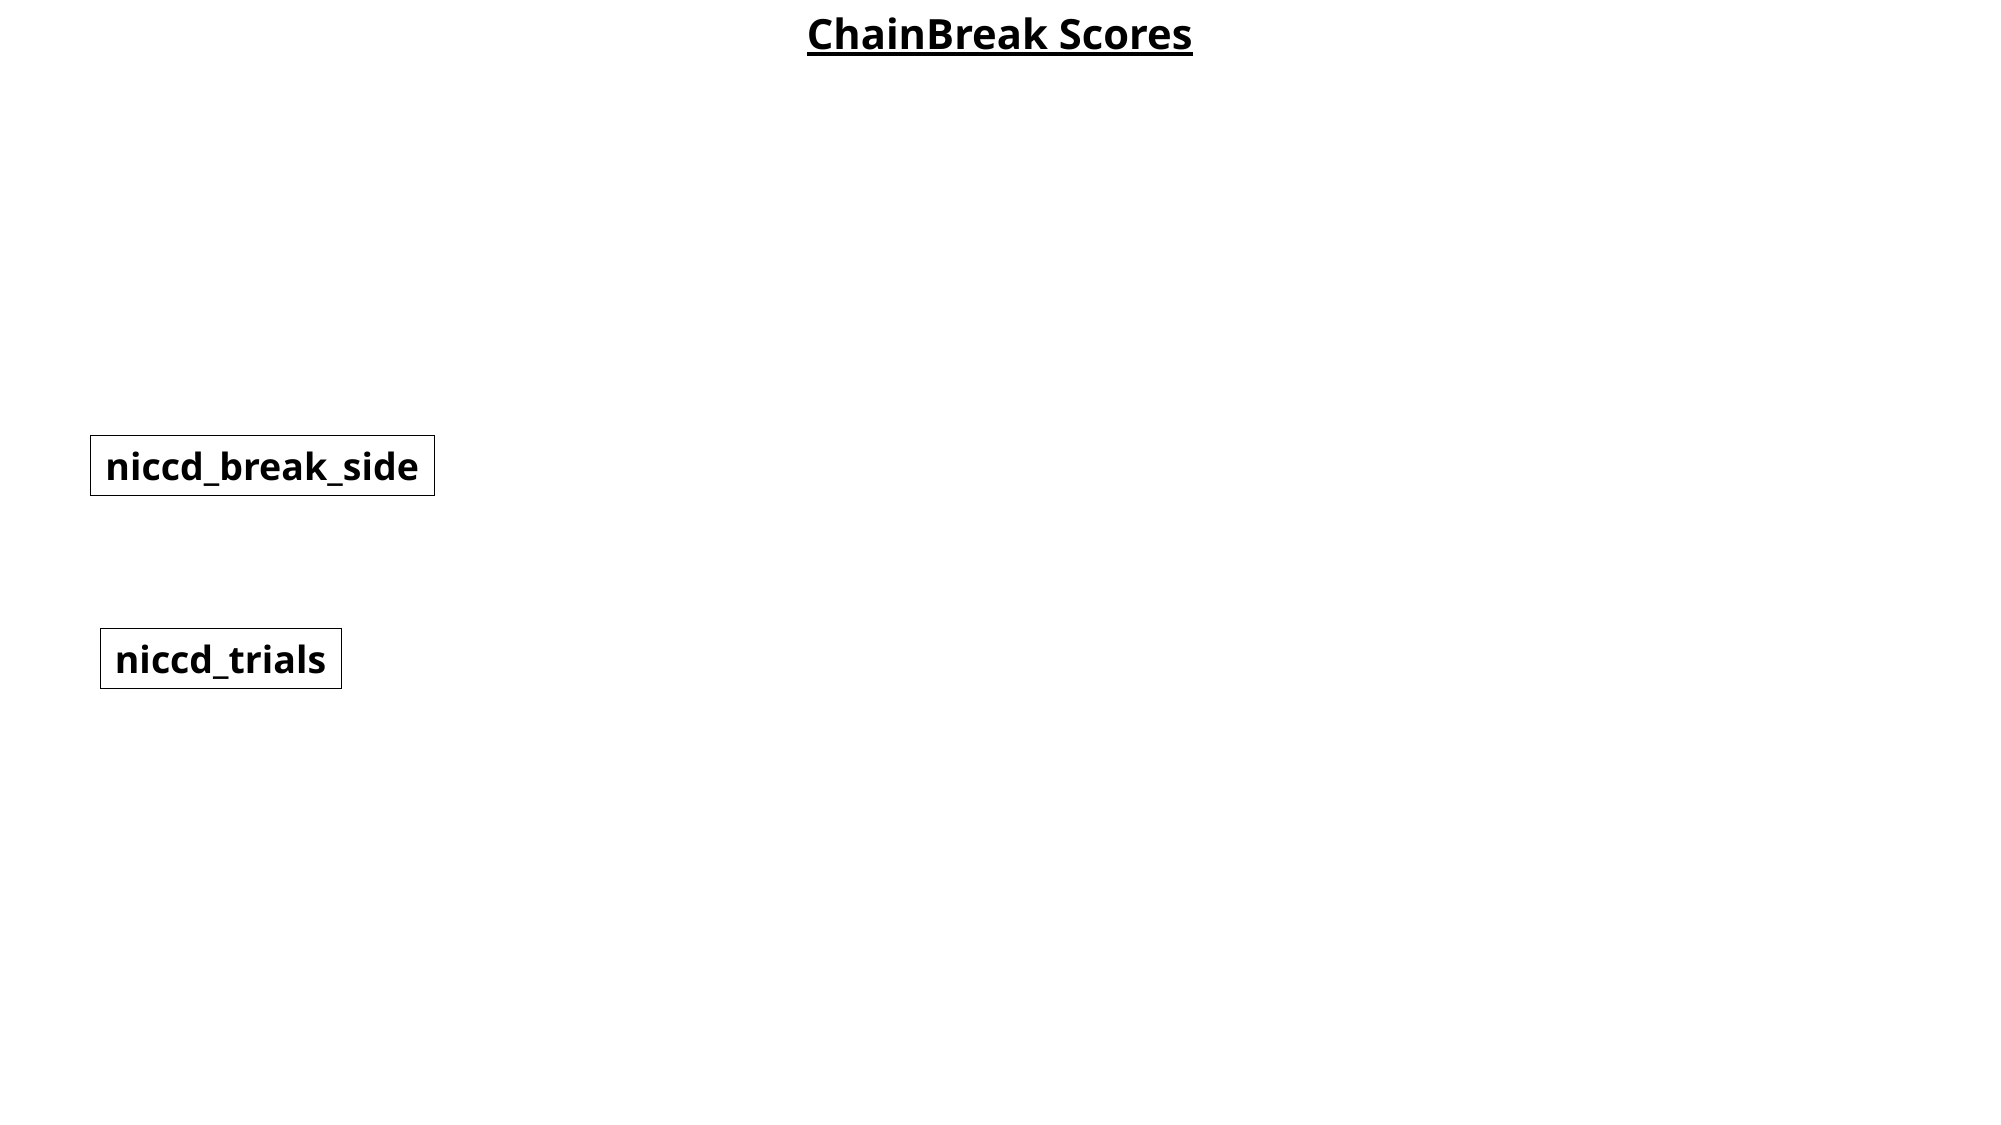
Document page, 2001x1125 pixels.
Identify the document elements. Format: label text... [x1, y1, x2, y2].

text_box ChainBreak Scores [792, 0, 1208, 65]
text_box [81, 435, 444, 690]
